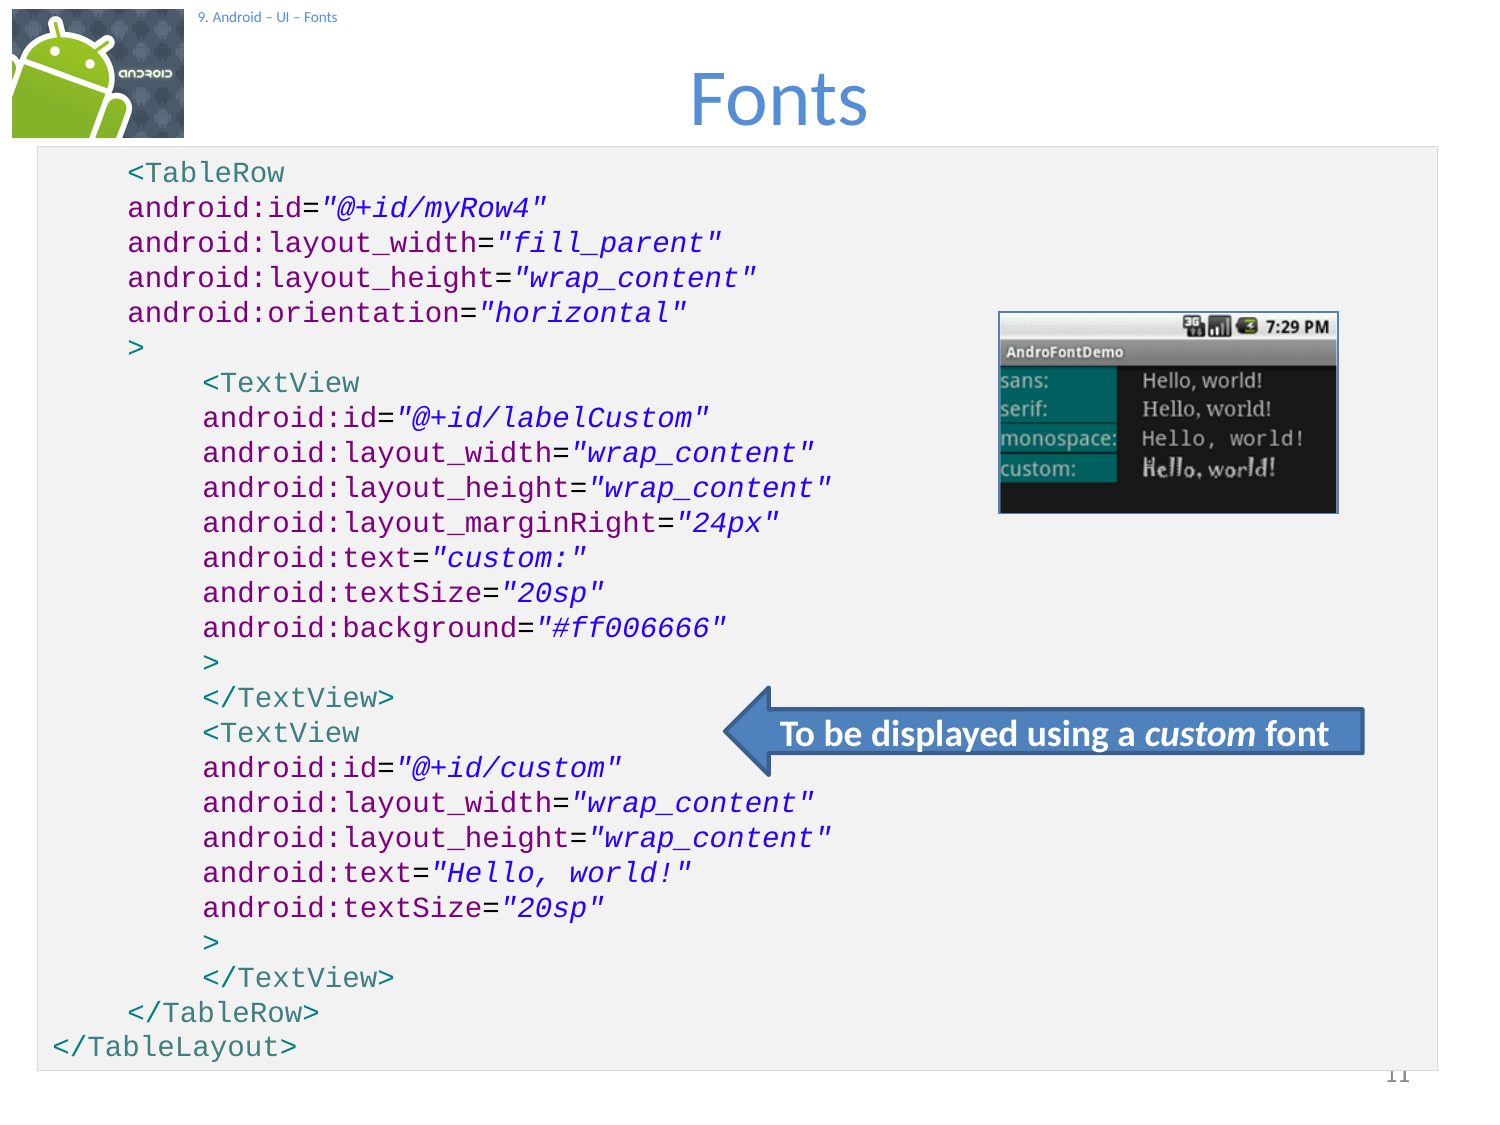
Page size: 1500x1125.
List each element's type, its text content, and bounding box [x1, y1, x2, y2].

picture [12, 9, 184, 138]
text_box 9. Android – UI – Fonts Fonts [181, 7, 1400, 146]
picture [999, 312, 1338, 513]
text_box To be displayed using a custom font [722, 685, 1365, 777]
text_box 11 [1074, 1071, 1425, 1103]
text_box <TableRow android:id="@+id/myRow4" android:layout_width="fill_parent" android:layout_height="wrap_content" android:orientation="horizontal" > <TextView android:id="@+id/labelCustom" android:layout_width="wrap_content" android:layout_height="wrap_content" android:layout_marginRight="24px" android:text="custom:" android:textSize="20sp" android:background="#ff006666" > </TextView> <TextView android:id="@+id/custom" android:layout_width="wrap_content" android:layout_height="wrap_content" android:text="Hello, world!" android:textSize="20sp" > </TextView> </TableRow> </TableLayout> [37, 146, 1438, 1071]
